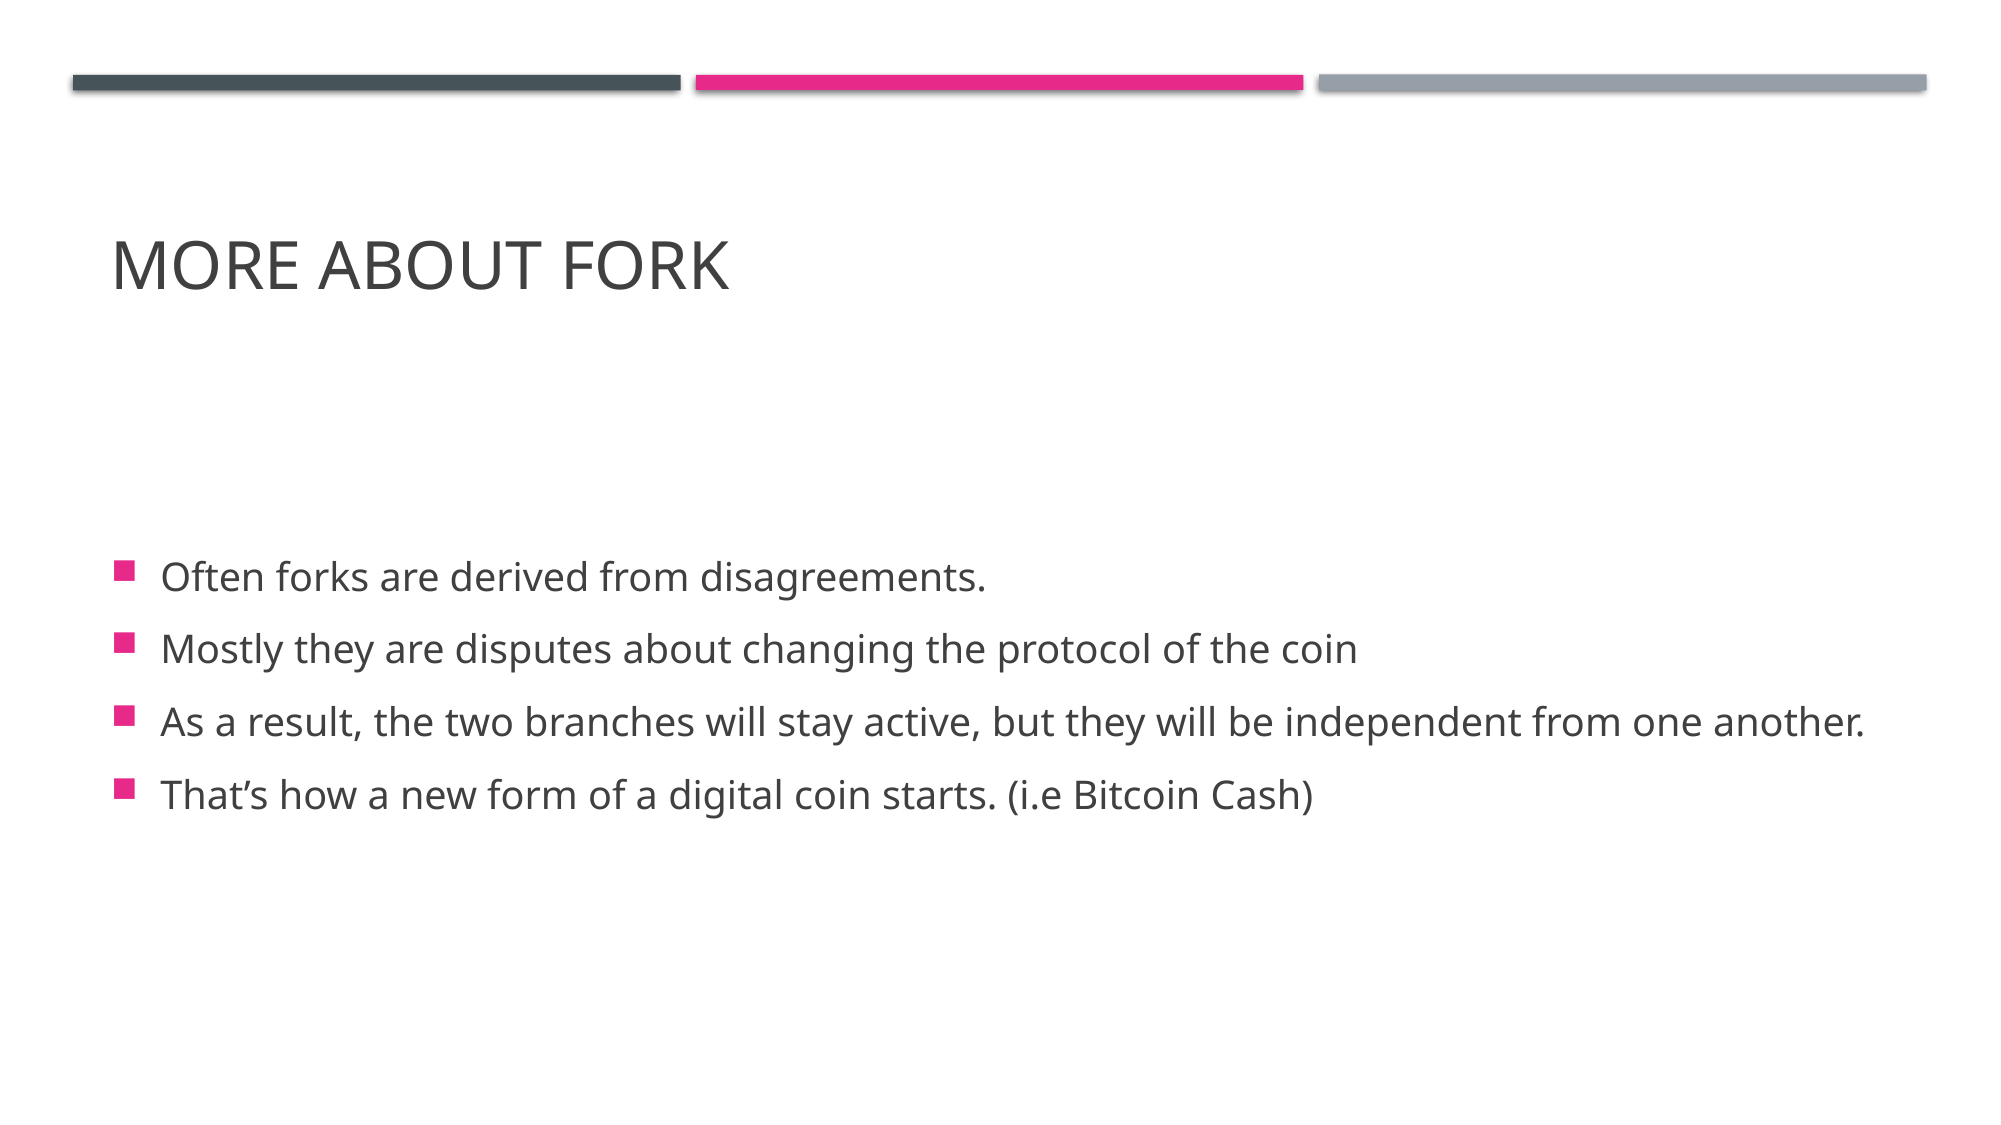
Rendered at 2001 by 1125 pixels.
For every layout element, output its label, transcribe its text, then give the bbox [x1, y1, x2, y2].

list Often forks are derived from disagreements. Mostly they are disputes about changing the protocol of the coin As a result, the two branches will stay active, but they will be independent from one another. That’s how a new form of a digital coin starts. (i.e Bitcoin Cash) [95, 383, 1905, 981]
title More about fork [95, 115, 1905, 311]
